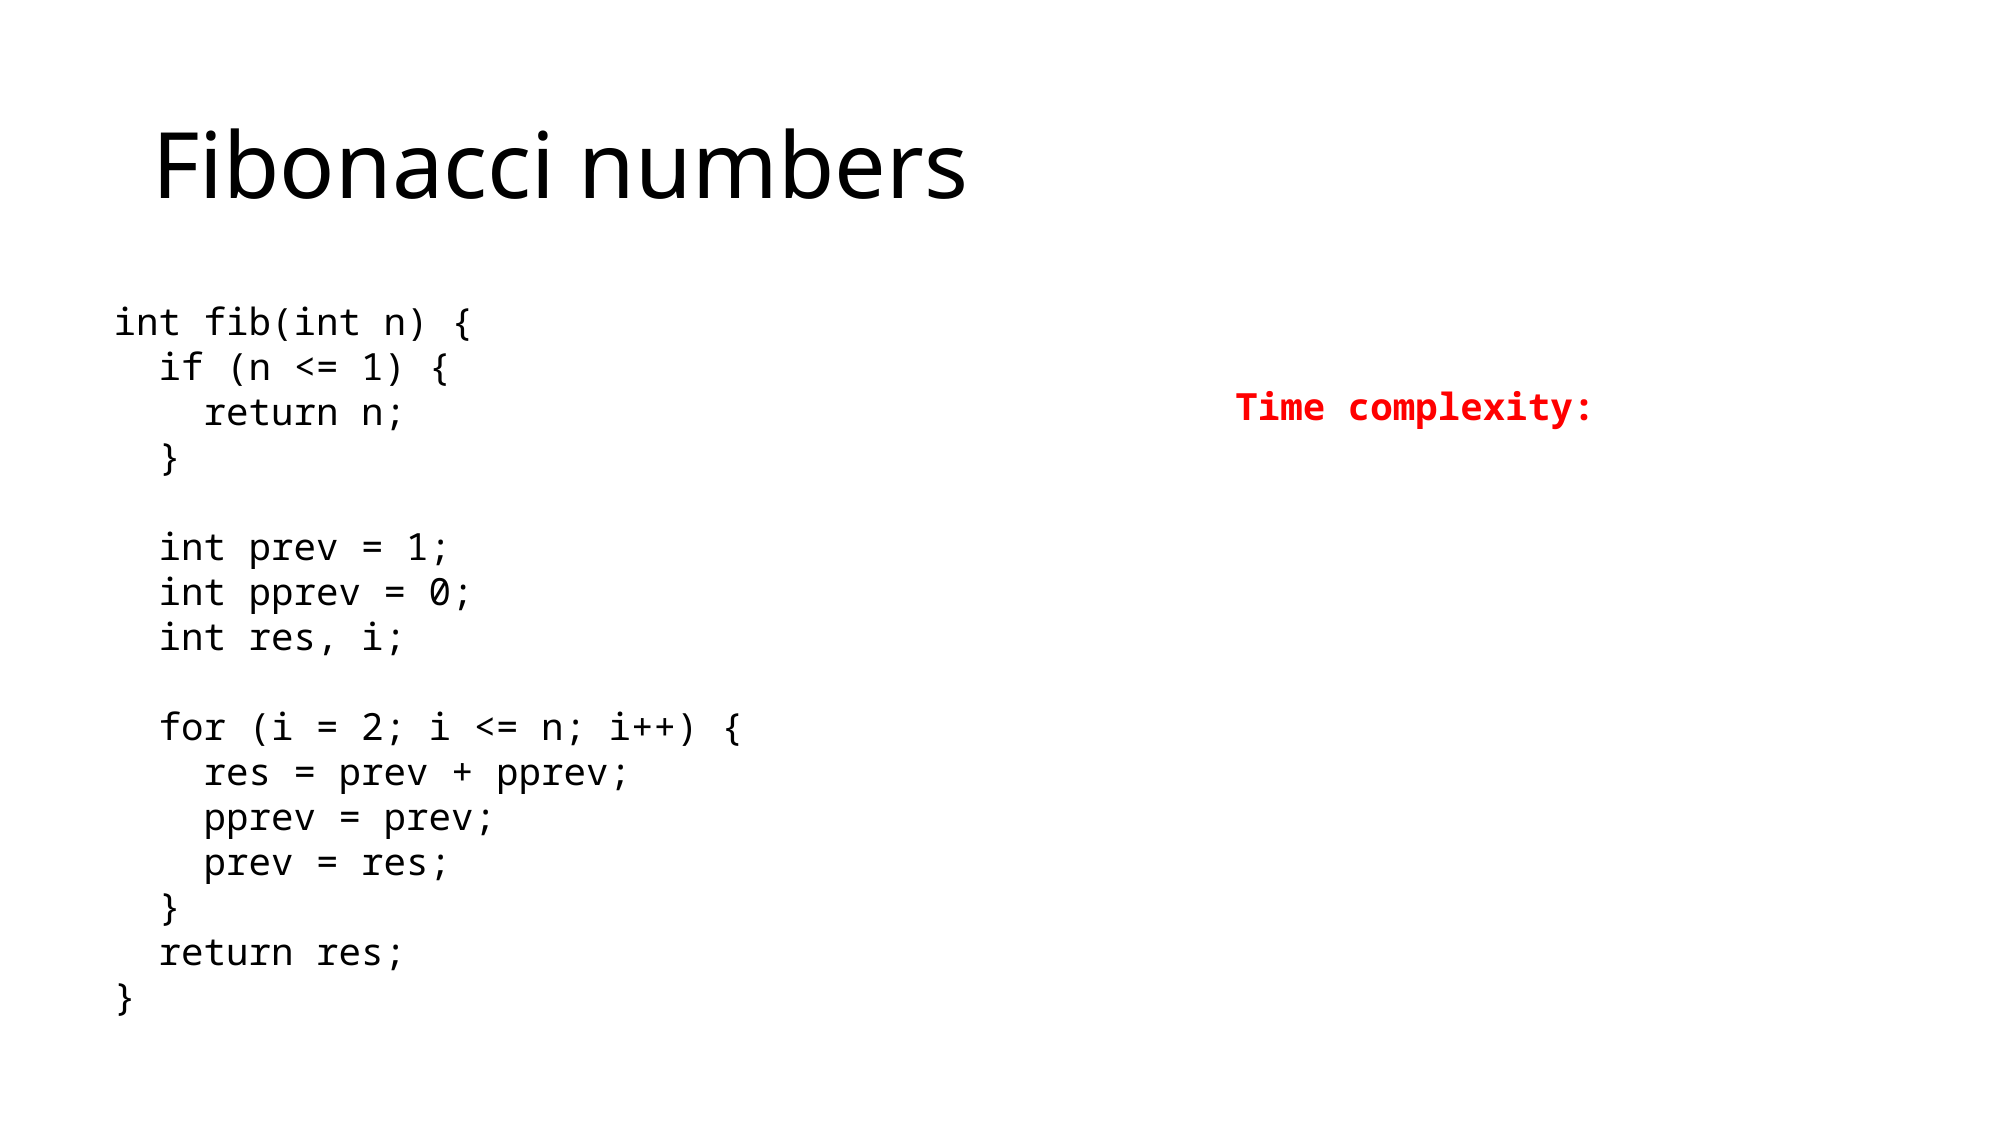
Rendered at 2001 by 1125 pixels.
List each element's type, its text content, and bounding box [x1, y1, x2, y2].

text_box int fib(int n) { if (n <= 1) { return n; } int prev = 1; int pprev = 0; int res, i; for (i = 2; i <= n; i++) { res = prev + pprev; pprev = prev; prev = res; } return res; } [98, 290, 928, 1026]
title Fibonacci numbers [137, 59, 1863, 278]
